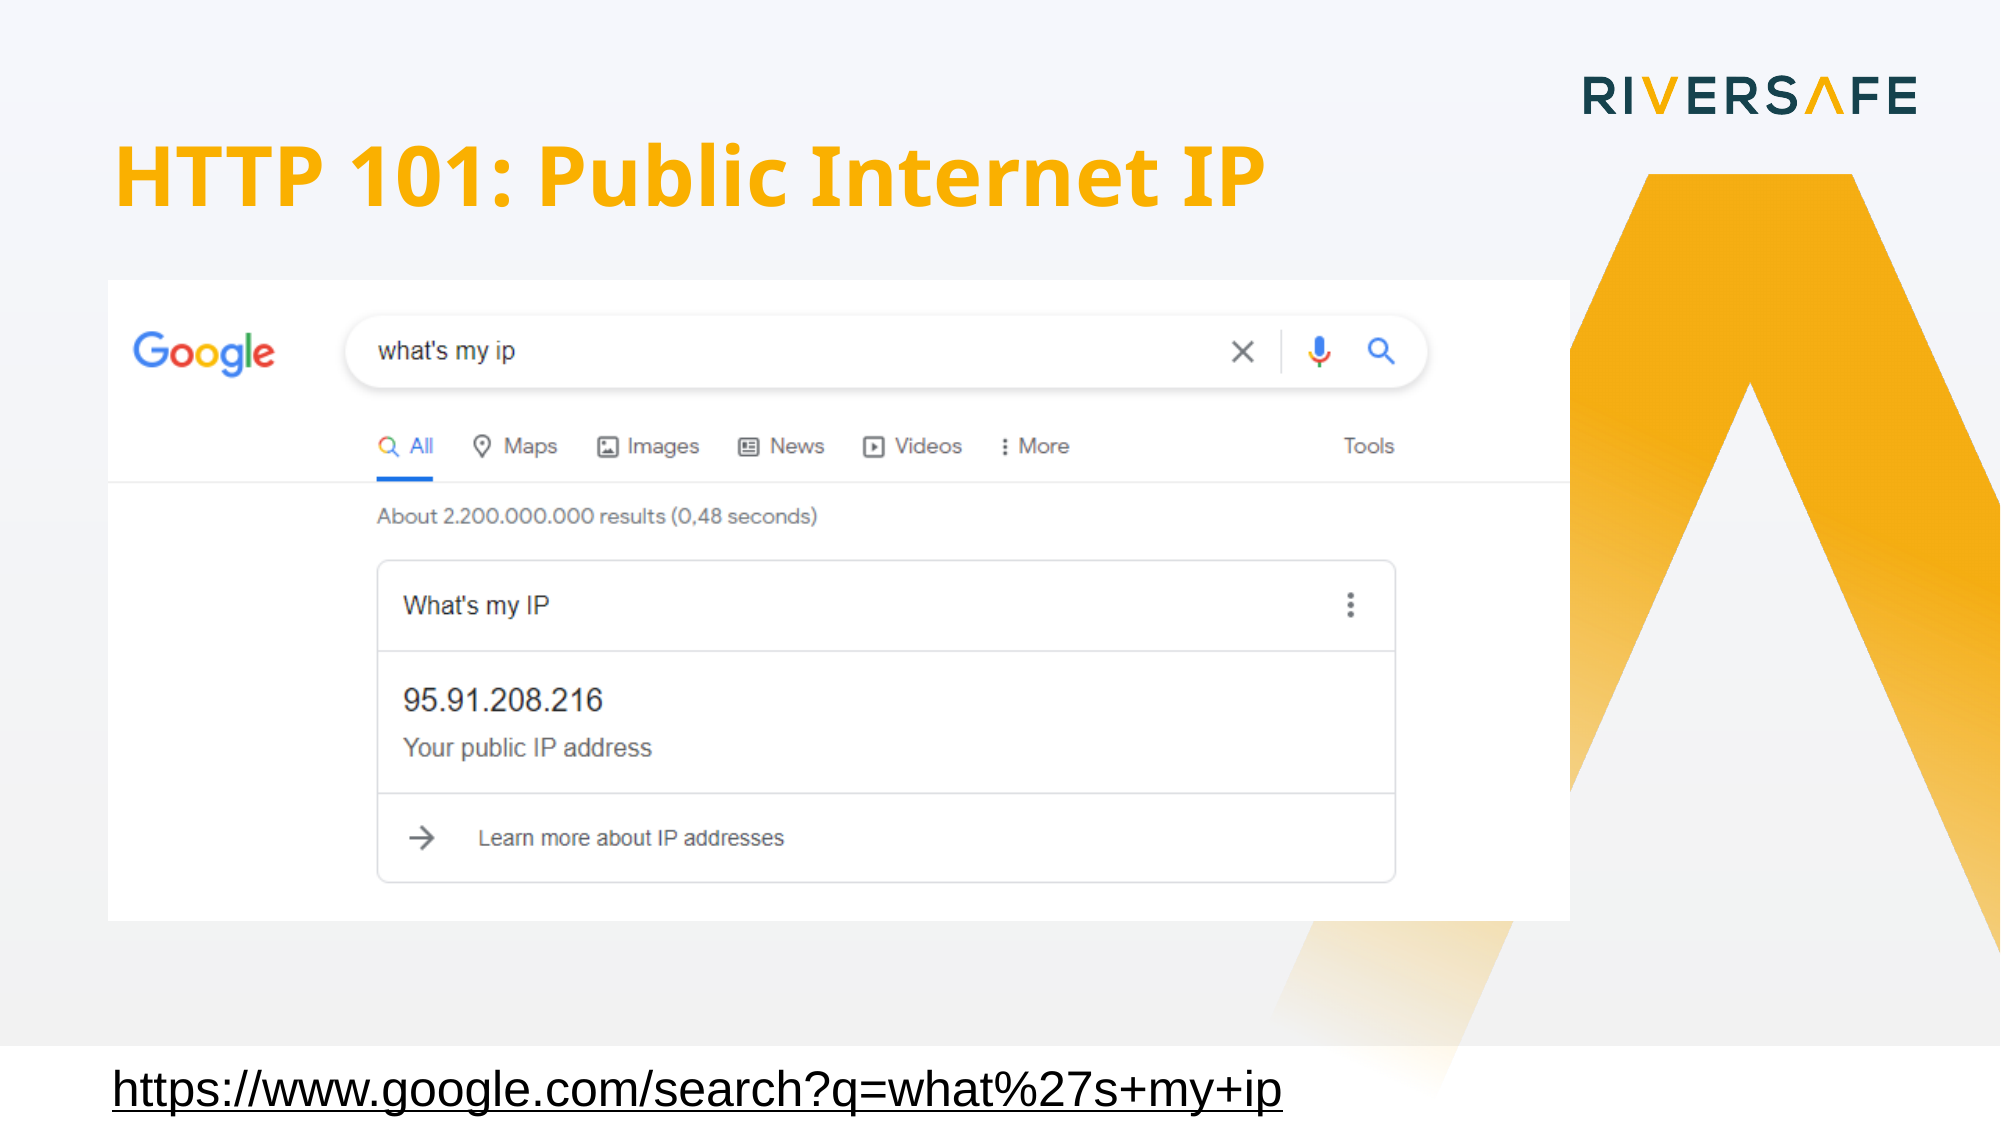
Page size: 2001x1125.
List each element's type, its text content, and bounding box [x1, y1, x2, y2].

text_box https://www.google.com/search?q=what%27s+my+ip [97, 1049, 1754, 1124]
picture [1584, 75, 1916, 115]
picture [108, 174, 2001, 1125]
text_box HTTP 101: Public Internet IP [97, 126, 1497, 207]
text_box . [97, 252, 1178, 382]
